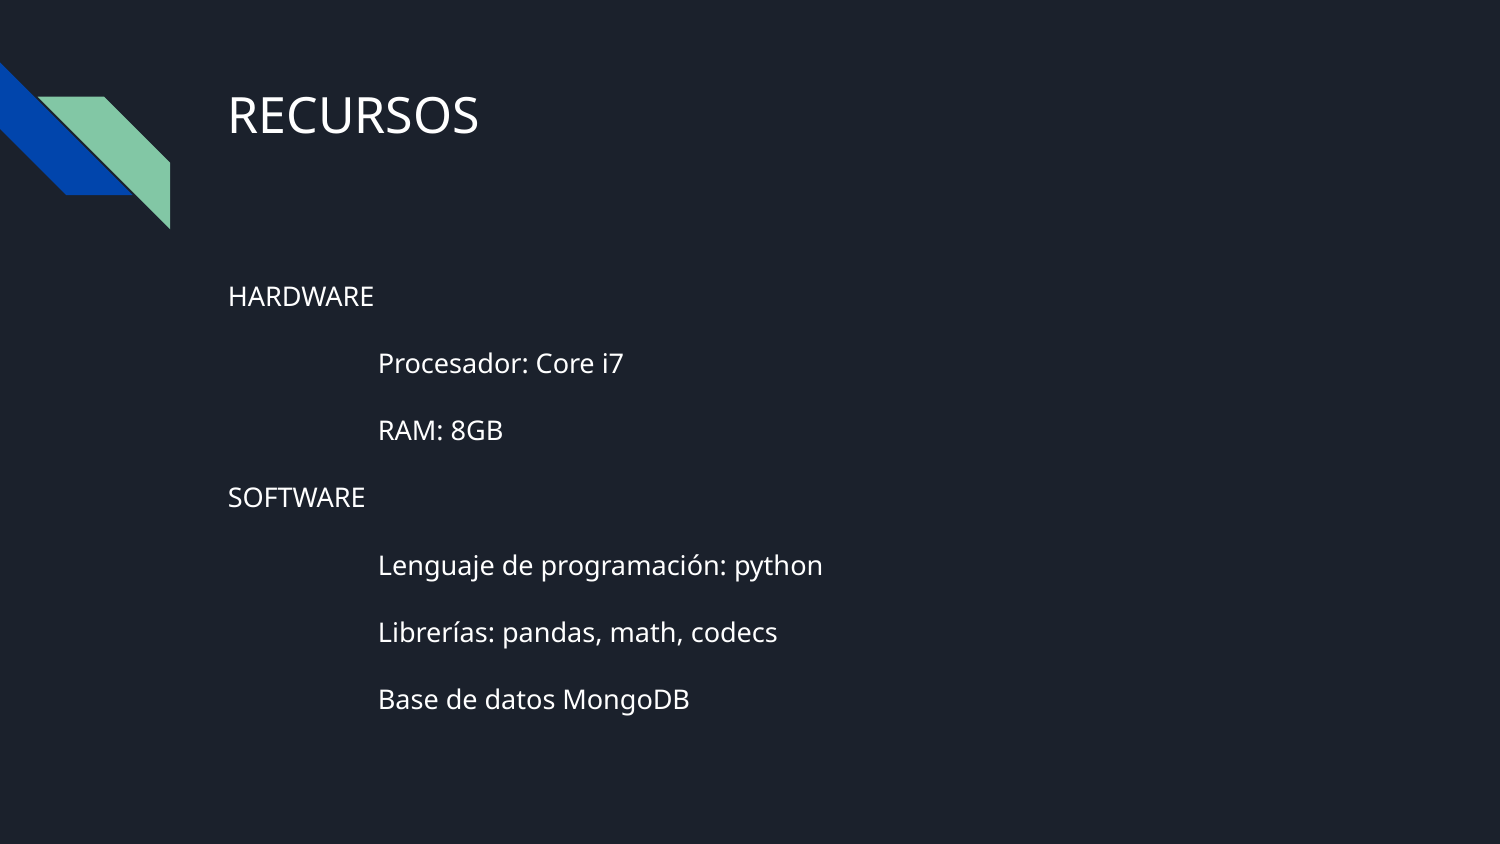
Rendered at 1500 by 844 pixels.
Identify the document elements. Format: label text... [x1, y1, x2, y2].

list HARDWARE Procesador: Core i7 RAM: 8GB SOFTWARE Lenguaje de programación: python Librerías: pandas, math, codecs Base de datos MongoDB [212, 257, 1368, 735]
title RECURSOS [212, 64, 1368, 215]
